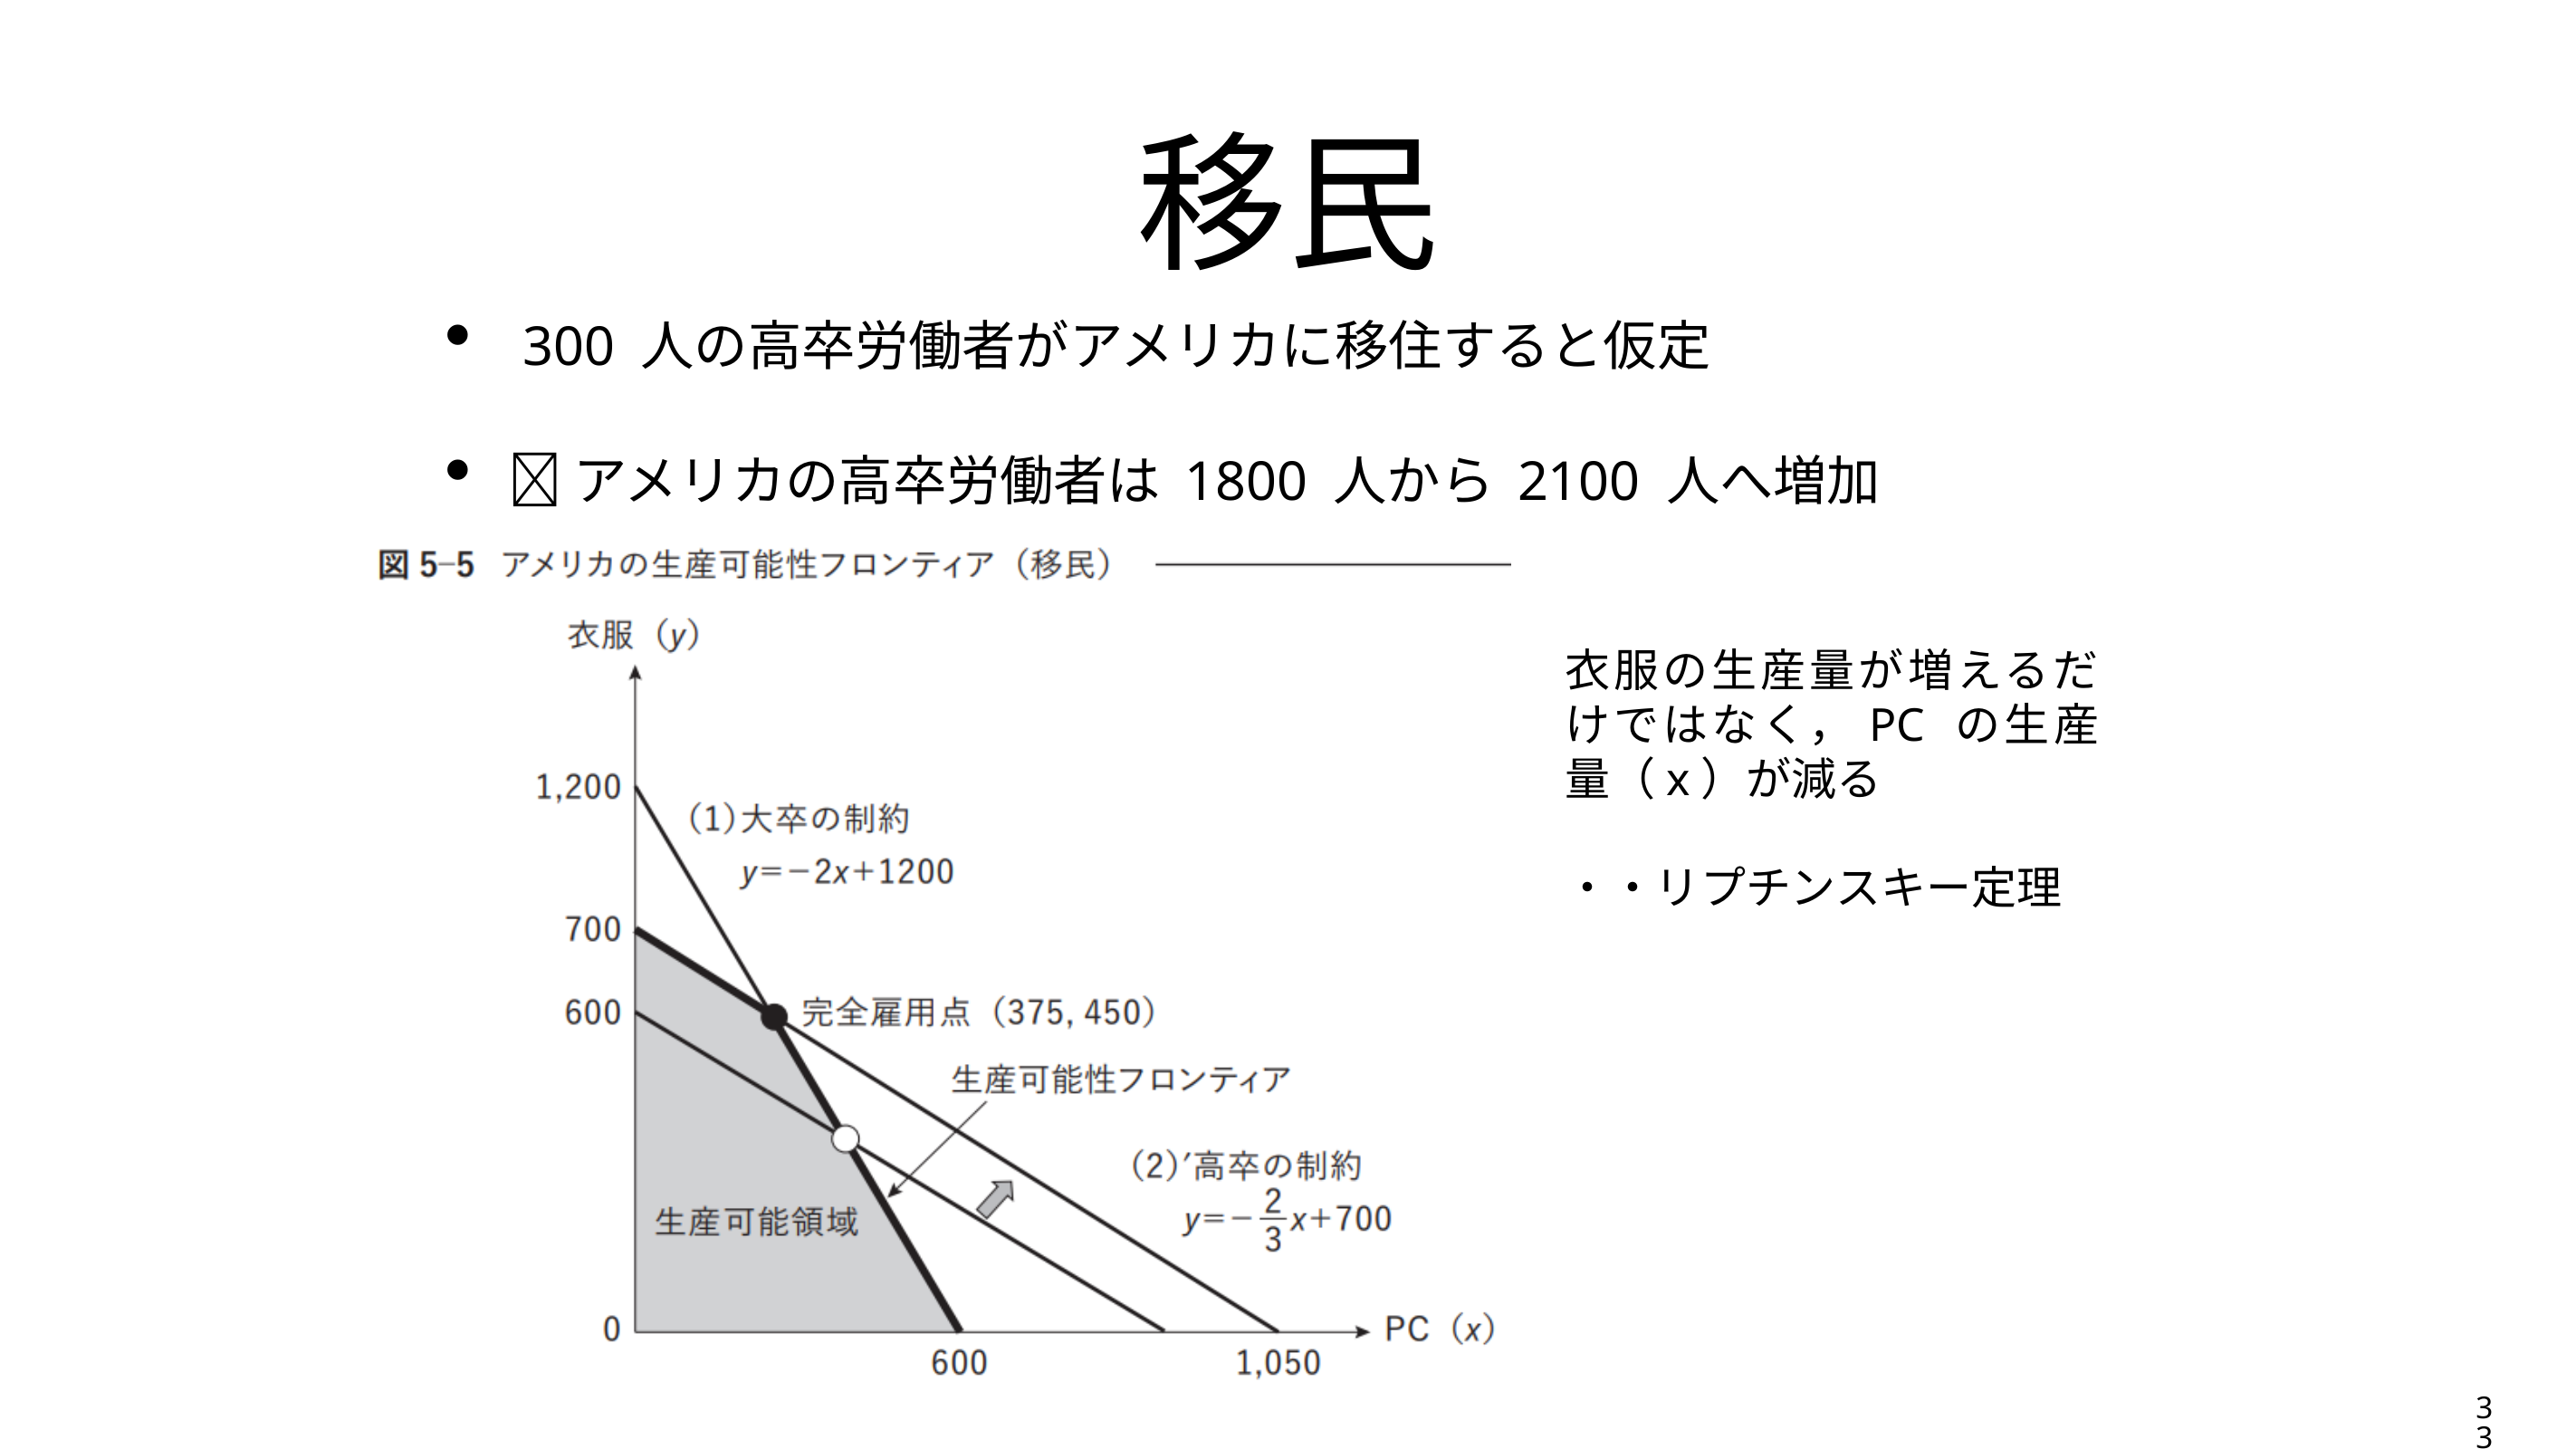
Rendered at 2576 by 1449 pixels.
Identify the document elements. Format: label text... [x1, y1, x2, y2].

slide_number 33 [2467, 1380, 2518, 1434]
list 300 人の高卒労働者がアメリカに移住すると仮定 アメリカの高卒労働者は 1800 人から 2100 人へ増加 [436, 302, 2087, 521]
title 移民 [187, 37, 2388, 360]
text_box 衣服の生産量が増えるだけではなく，PC の生産量（x）が減る ・・リプチンスキー定理 [1551, 635, 2112, 921]
picture [358, 522, 1511, 1406]
